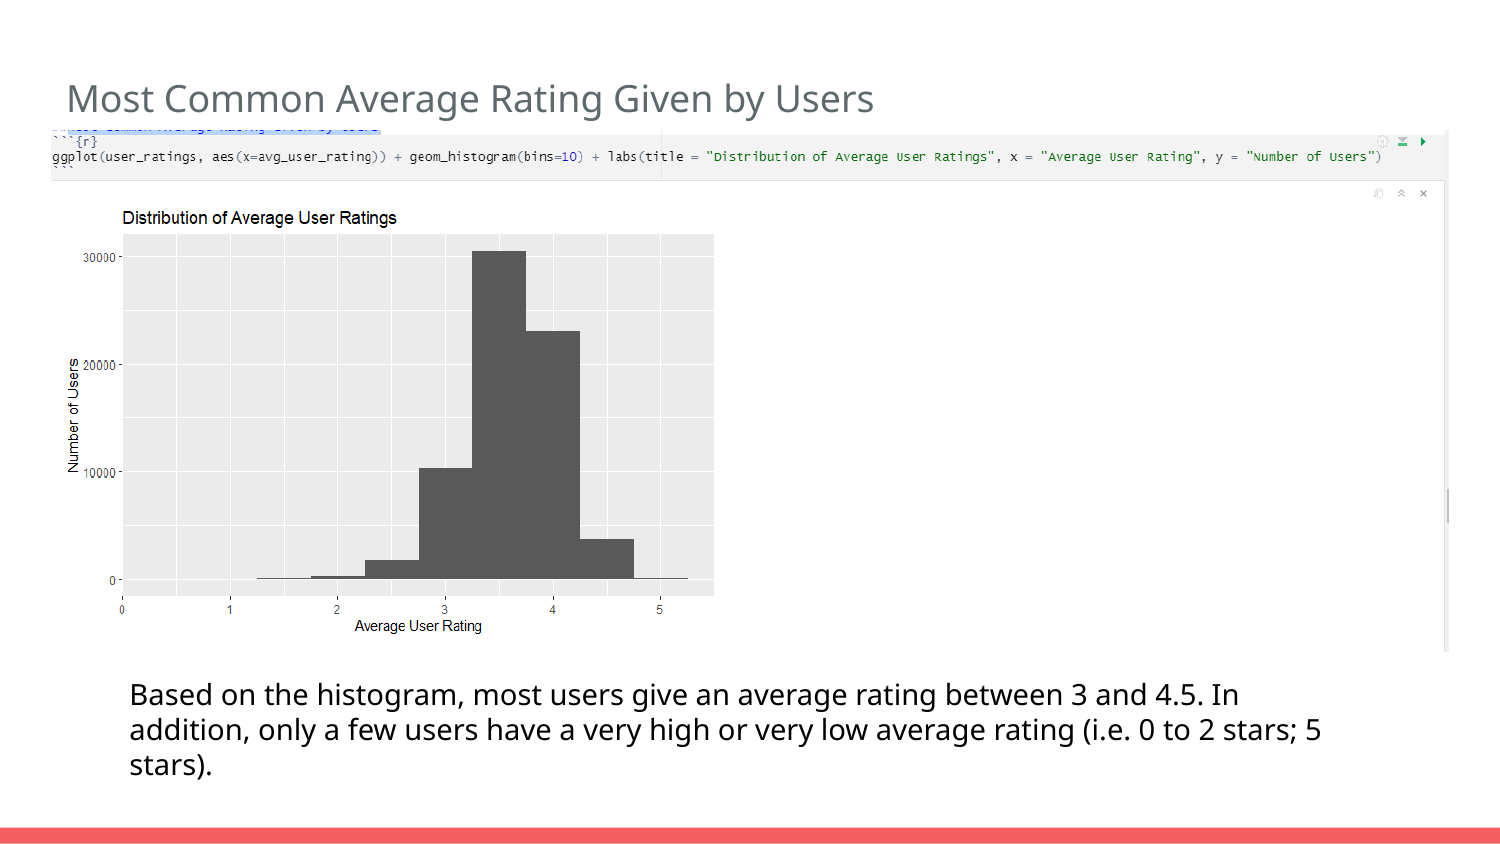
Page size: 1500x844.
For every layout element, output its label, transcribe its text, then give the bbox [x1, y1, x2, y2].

list Most Common Average Rating Given by Users [51, 53, 1449, 130]
text_box Based on the histogram, most users give an average rating between 3 and 4.5. In addition, only a few users have a very high or very low average rating (i.e. 0 to 2 stars; 5 stars). [114, 661, 1353, 844]
picture [50, 130, 1450, 653]
